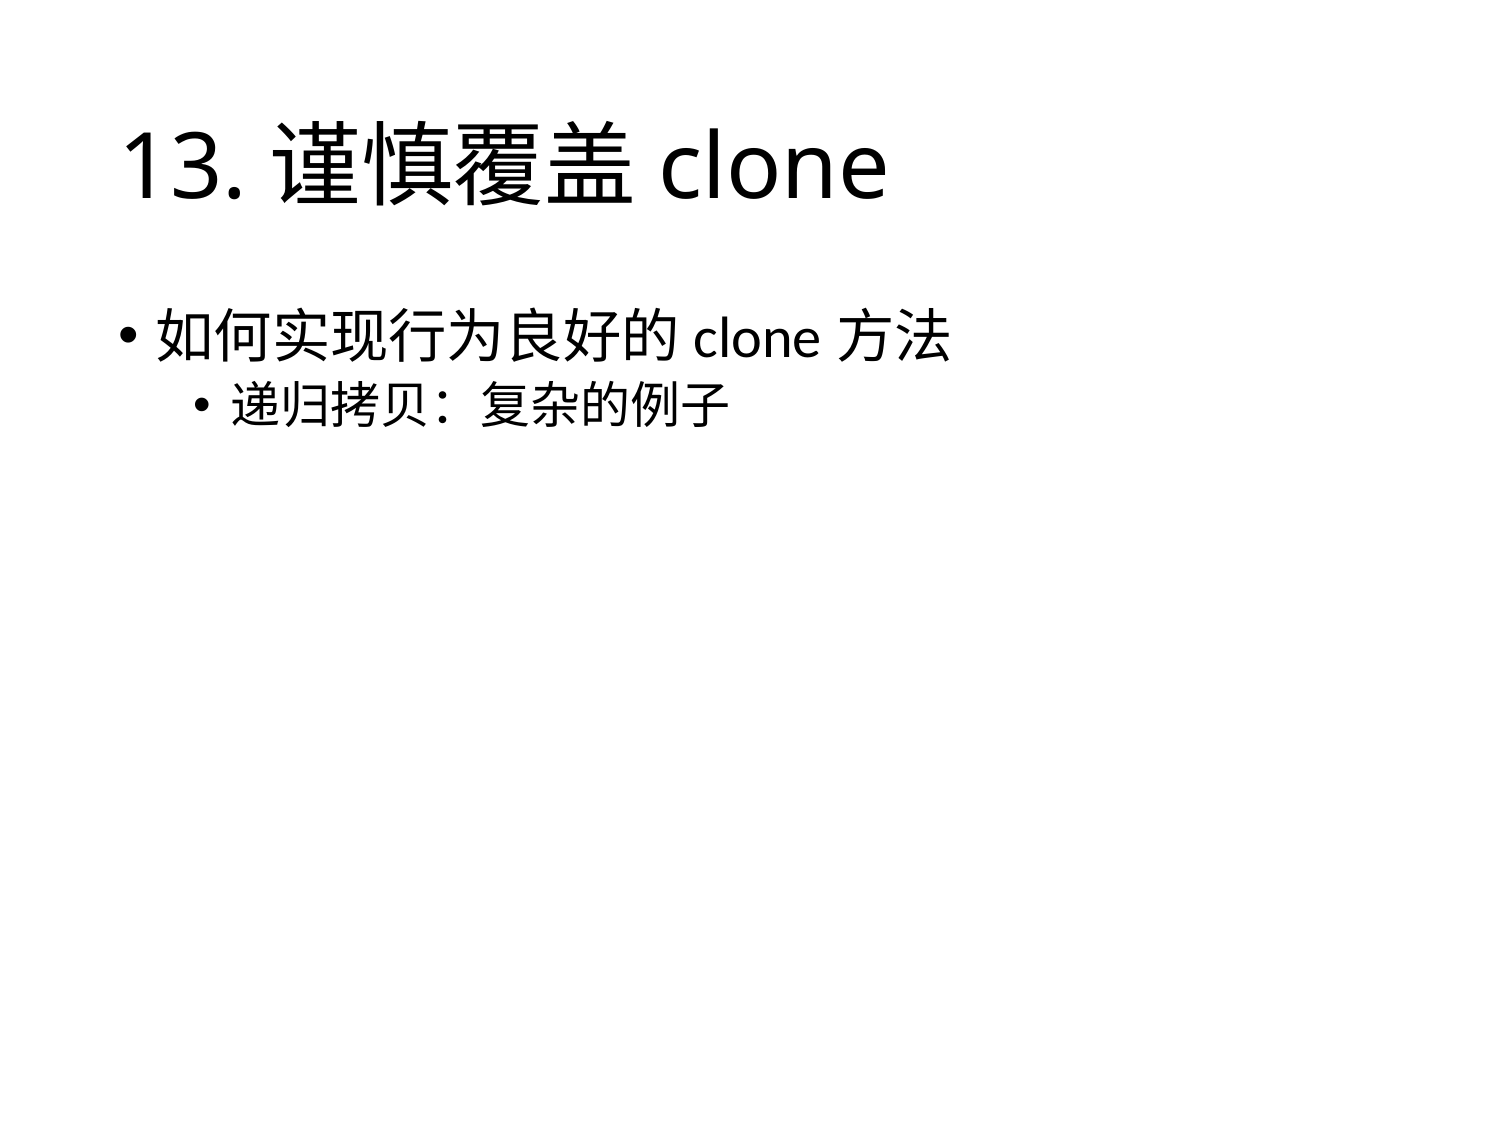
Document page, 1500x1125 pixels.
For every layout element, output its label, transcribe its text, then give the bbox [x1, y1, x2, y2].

list 如何实现行为良好的clone方法 递归拷贝：复杂的例子 [103, 299, 1397, 1014]
title 13.谨慎覆盖clone [103, 59, 1397, 278]
